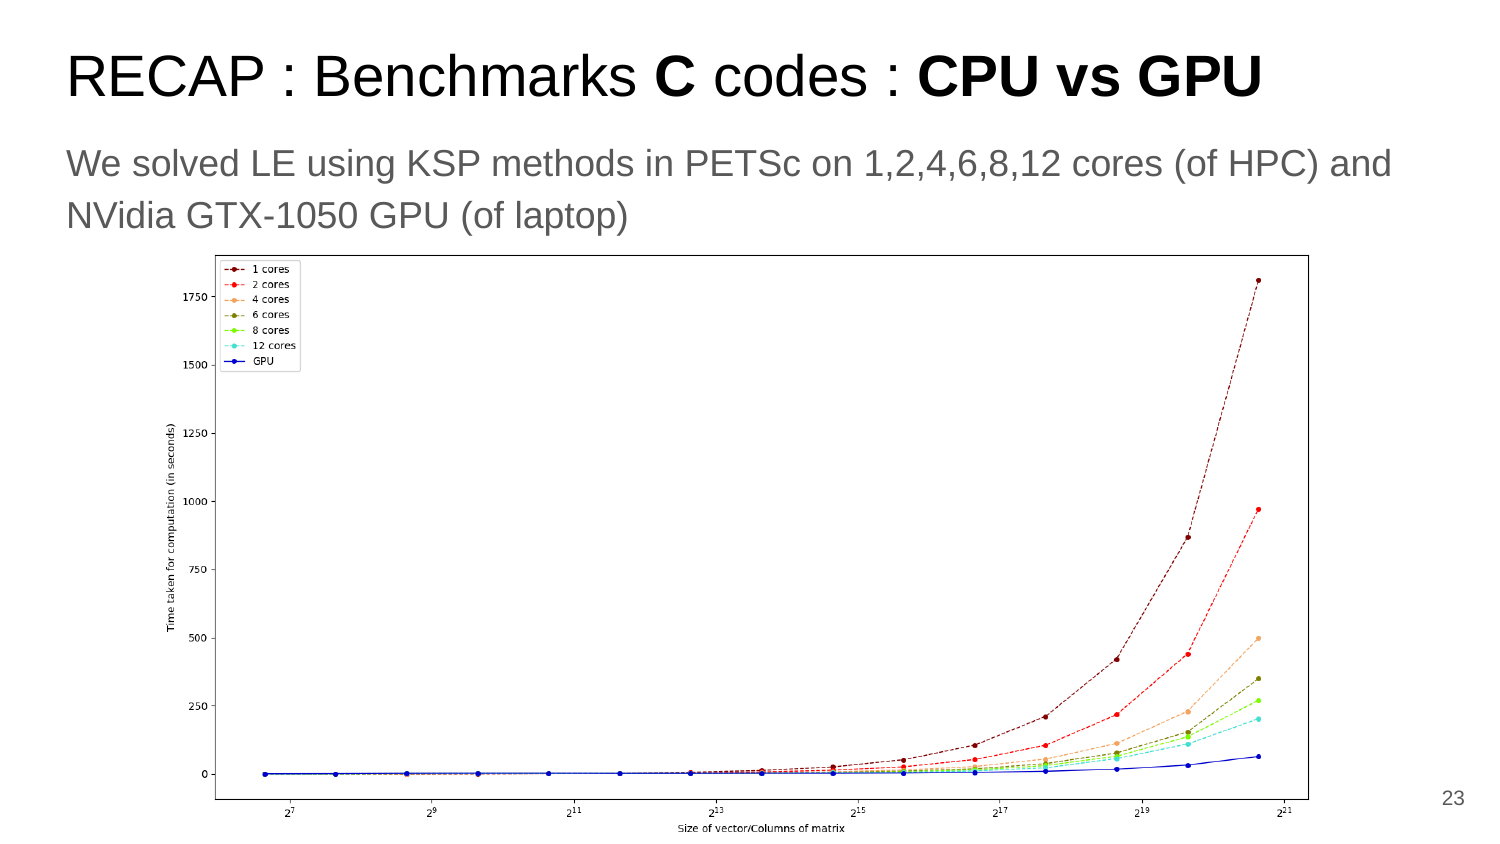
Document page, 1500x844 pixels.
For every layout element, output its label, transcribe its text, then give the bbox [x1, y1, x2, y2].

picture [157, 240, 1343, 832]
title RECAP : Benchmarks C codes : CPU vs GPU [51, 23, 1449, 117]
list We solved LE using KSP methods in PETSc on 1,2,4,6,8,12 cores (of HPC) and NVidia GTX-1050 GPU (of laptop) [51, 117, 1449, 236]
slide_number ‹#› [1389, 764, 1480, 830]
